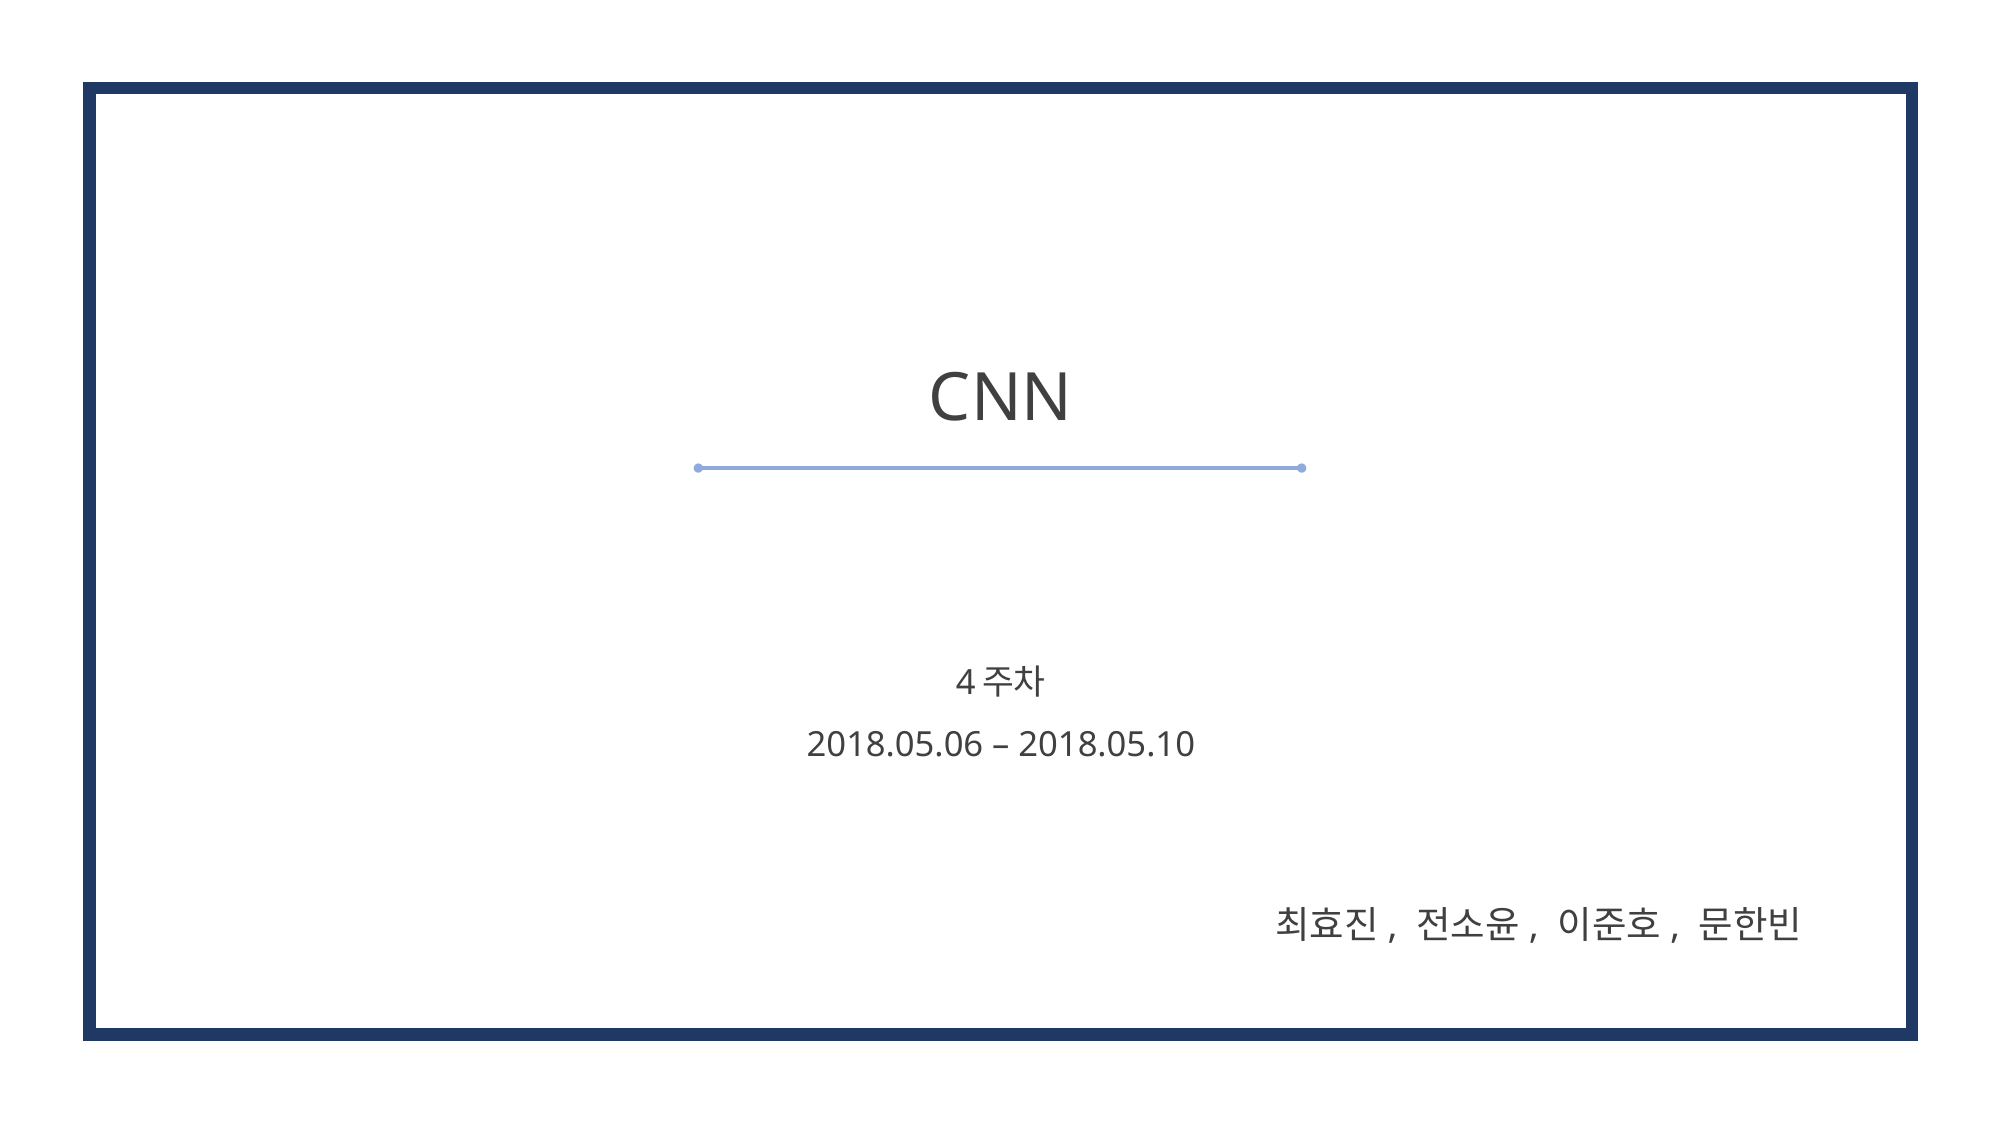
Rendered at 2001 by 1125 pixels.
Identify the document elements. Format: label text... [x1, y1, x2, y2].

text_box 최효진, 전소윤, 이준호, 문한빈 [1260, 893, 1831, 954]
text_box 4주차 2018.05.06 – 2018.05.10 [514, 630, 1488, 772]
text_box [89, 87, 1913, 1035]
